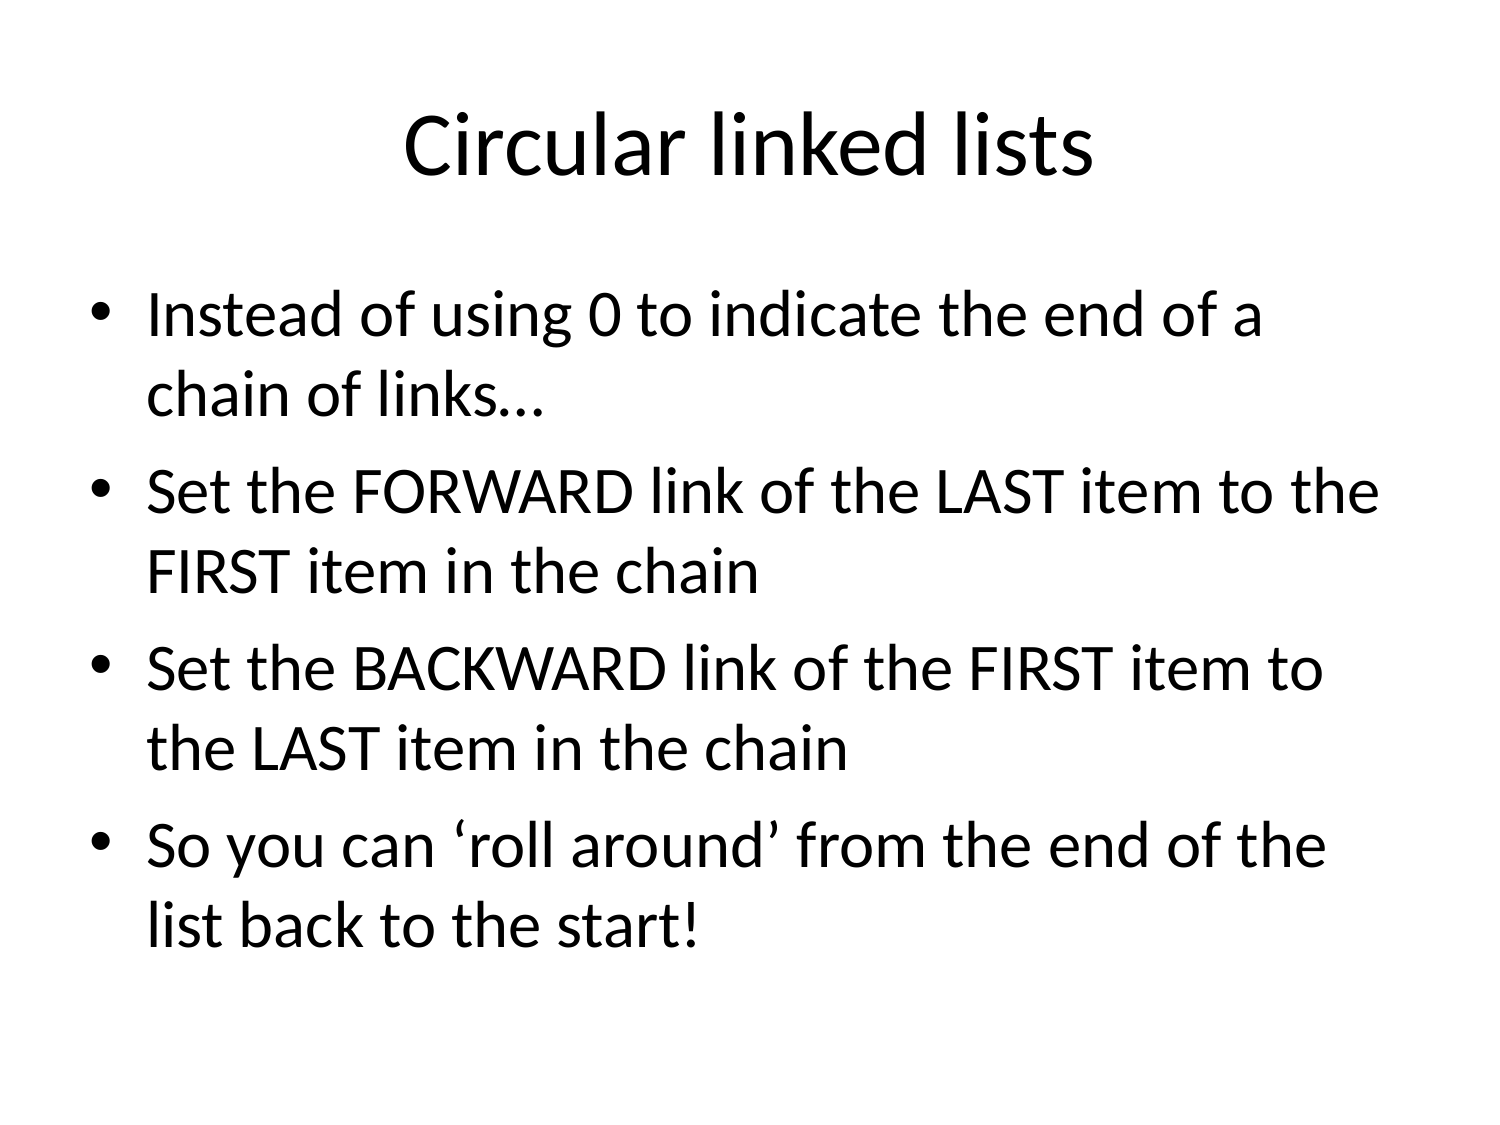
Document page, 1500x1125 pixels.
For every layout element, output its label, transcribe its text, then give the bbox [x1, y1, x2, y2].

text_box Instead of using 0 to indicate the end of a chain of links… Set the FORWARD link of the LAST item to the FIRST item in the chain Set the BACKWARD link of the FIRST item to the LAST item in the chain So you can ‘roll around’ from the end of the list back to the start! [75, 262, 1425, 1005]
title Circular linked lists [75, 45, 1425, 233]
